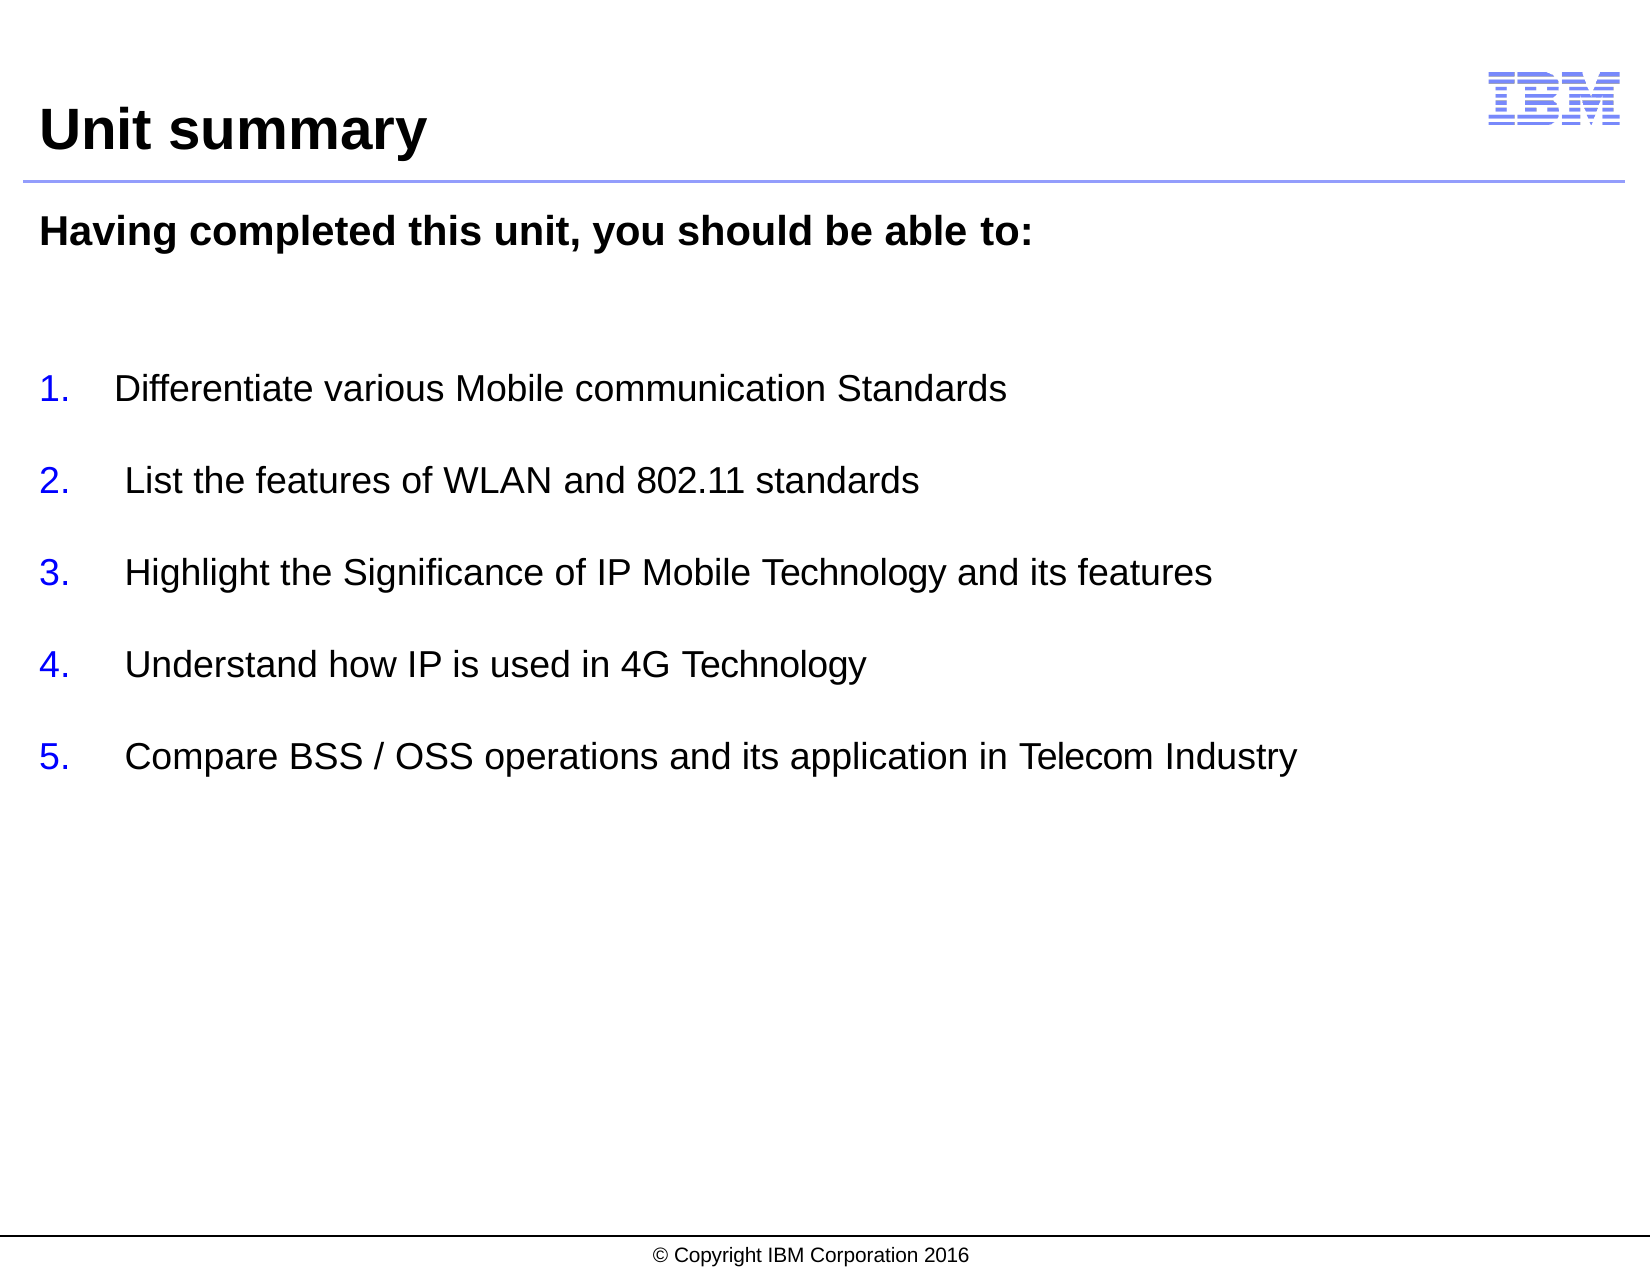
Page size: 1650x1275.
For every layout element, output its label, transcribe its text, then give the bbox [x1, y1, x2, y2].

picture [1488, 72, 1620, 125]
text_box © Copyright IBM Corporation 2016 [650, 1239, 974, 1267]
title Unit summary [37, 88, 432, 201]
text_box Having completed this unit, you should be able to: Differentiate various Mobile communication Standards List the features of WLAN and 802.11 standards Highlight the Significance of IP Mobile Technology and its features Understand how IP is used in 4G Technology Compare BSS / OSS operations and its application in Telecom Industry [37, 201, 1307, 778]
